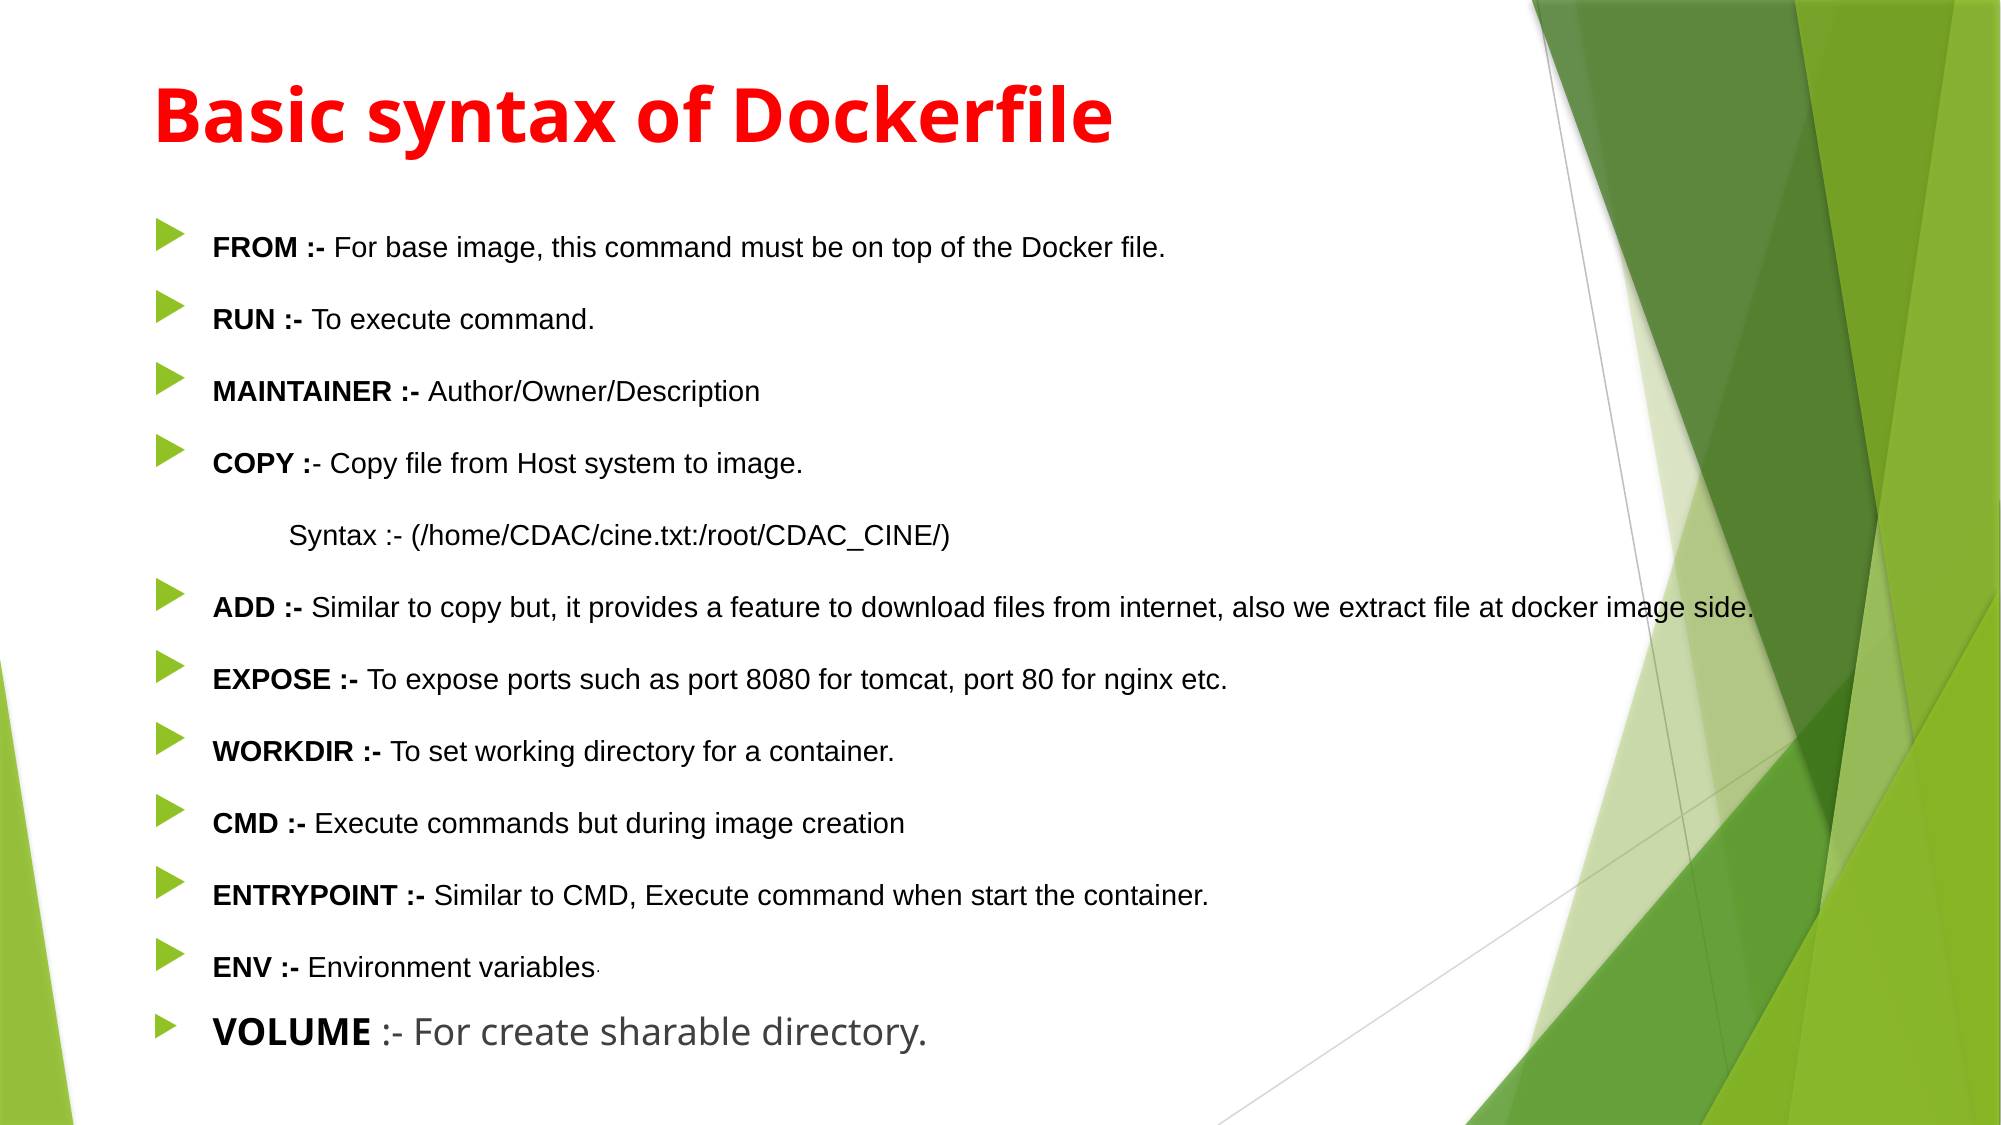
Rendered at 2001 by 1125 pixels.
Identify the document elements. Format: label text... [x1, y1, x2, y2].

list FROM :- For base image, this command must be on top of the Docker file. RUN :- To execute command. MAINTAINER :- Author/Owner/Description COPY :- Copy file from Host system to image. Syntax :- (/home/CDAC/cine.txt:/root/CDAC_CINE/) ADD :- Similar to copy but, it provides a feature to download files from internet, also we extract file at docker image side. EXPOSE :- To expose ports such as port 8080 for tomcat, port 80 for nginx etc. WORKDIR :- To set working directory for a container. CMD :- Execute commands but during image creation ENTRYPOINT :- Similar to CMD, Execute command when start the container. ENV :- Environment variables. VOLUME :- For create sharable directory. [137, 199, 1863, 1066]
title Basic syntax of Dockerfile [137, 59, 1863, 186]
